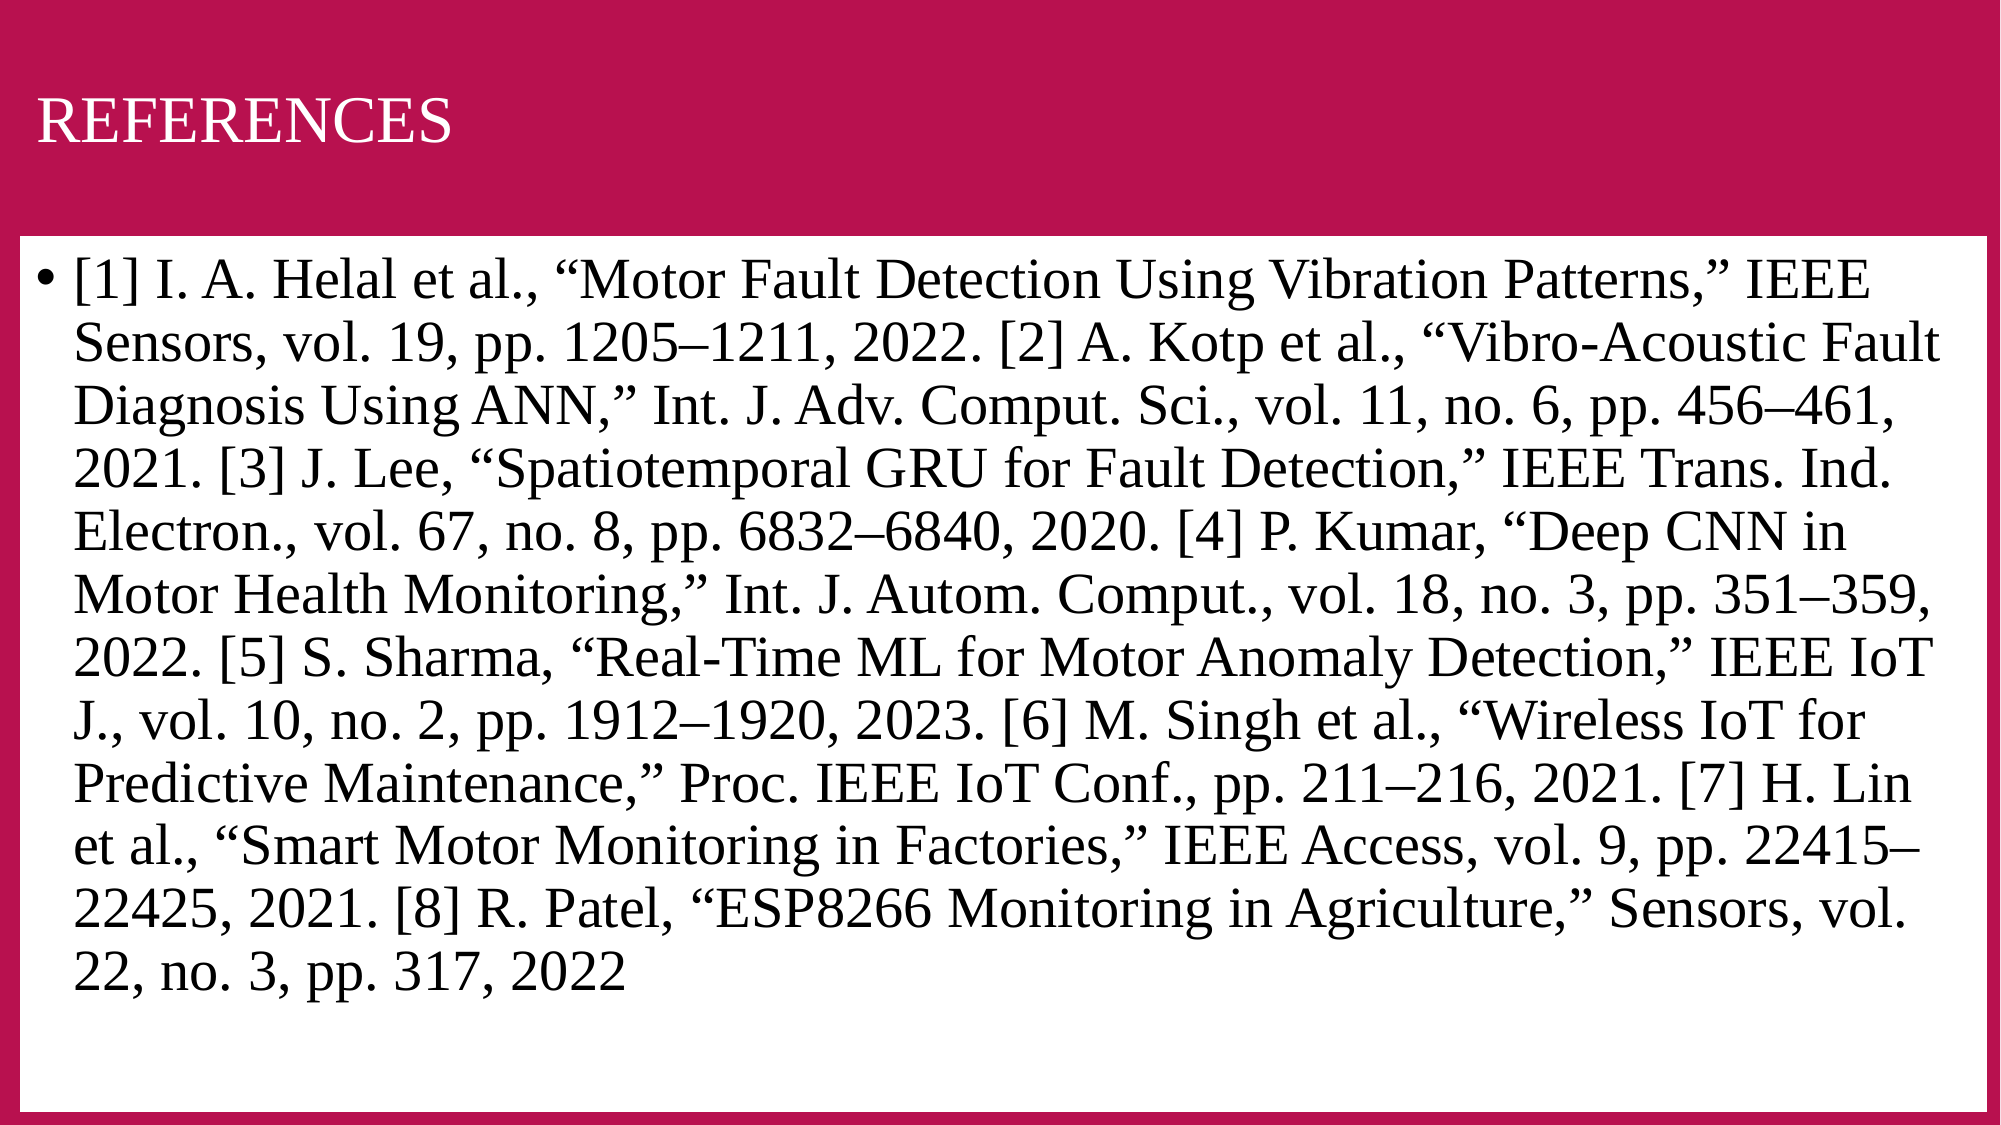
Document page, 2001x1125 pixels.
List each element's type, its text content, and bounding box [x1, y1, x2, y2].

title REFERENCES [21, 11, 1982, 230]
list [1] I. A. Helal et al., “Motor Fault Detection Using Vibration Patterns,” IEEE Sensors, vol. 19, pp. 1205–1211, 2022. [2] A. Kotp et al., “Vibro-Acoustic Fault Diagnosis Using ANN,” Int. J. Adv. Comput. Sci., vol. 11, no. 6, pp. 456–461, 2021. [3] J. Lee, “Spatiotemporal GRU for Fault Detection,” IEEE Trans. Ind. Electron., vol. 67, no. 8, pp. 6832–6840, 2020. [4] P. Kumar, “Deep CNN in Motor Health Monitoring,” Int. J. Autom. Comput., vol. 18, no. 3, pp. 351–359, 2022. [5] S. Sharma, “Real-Time ML for Motor Anomaly Detection,” IEEE IoT J., vol. 10, no. 2, pp. 1912–1920, 2023. [6] M. Singh et al., “Wireless IoT for Predictive Maintenance,” Proc. IEEE IoT Conf., pp. 211–216, 2021. [7] H. Lin et al., “Smart Motor Monitoring in Factories,” IEEE Access, vol. 9, pp. 22415–22425, 2021. [8] R. Patel, “ESP8266 Monitoring in Agriculture,” Sensors, vol. 22, no. 3, pp. 317, 2022 [20, 240, 1982, 1043]
